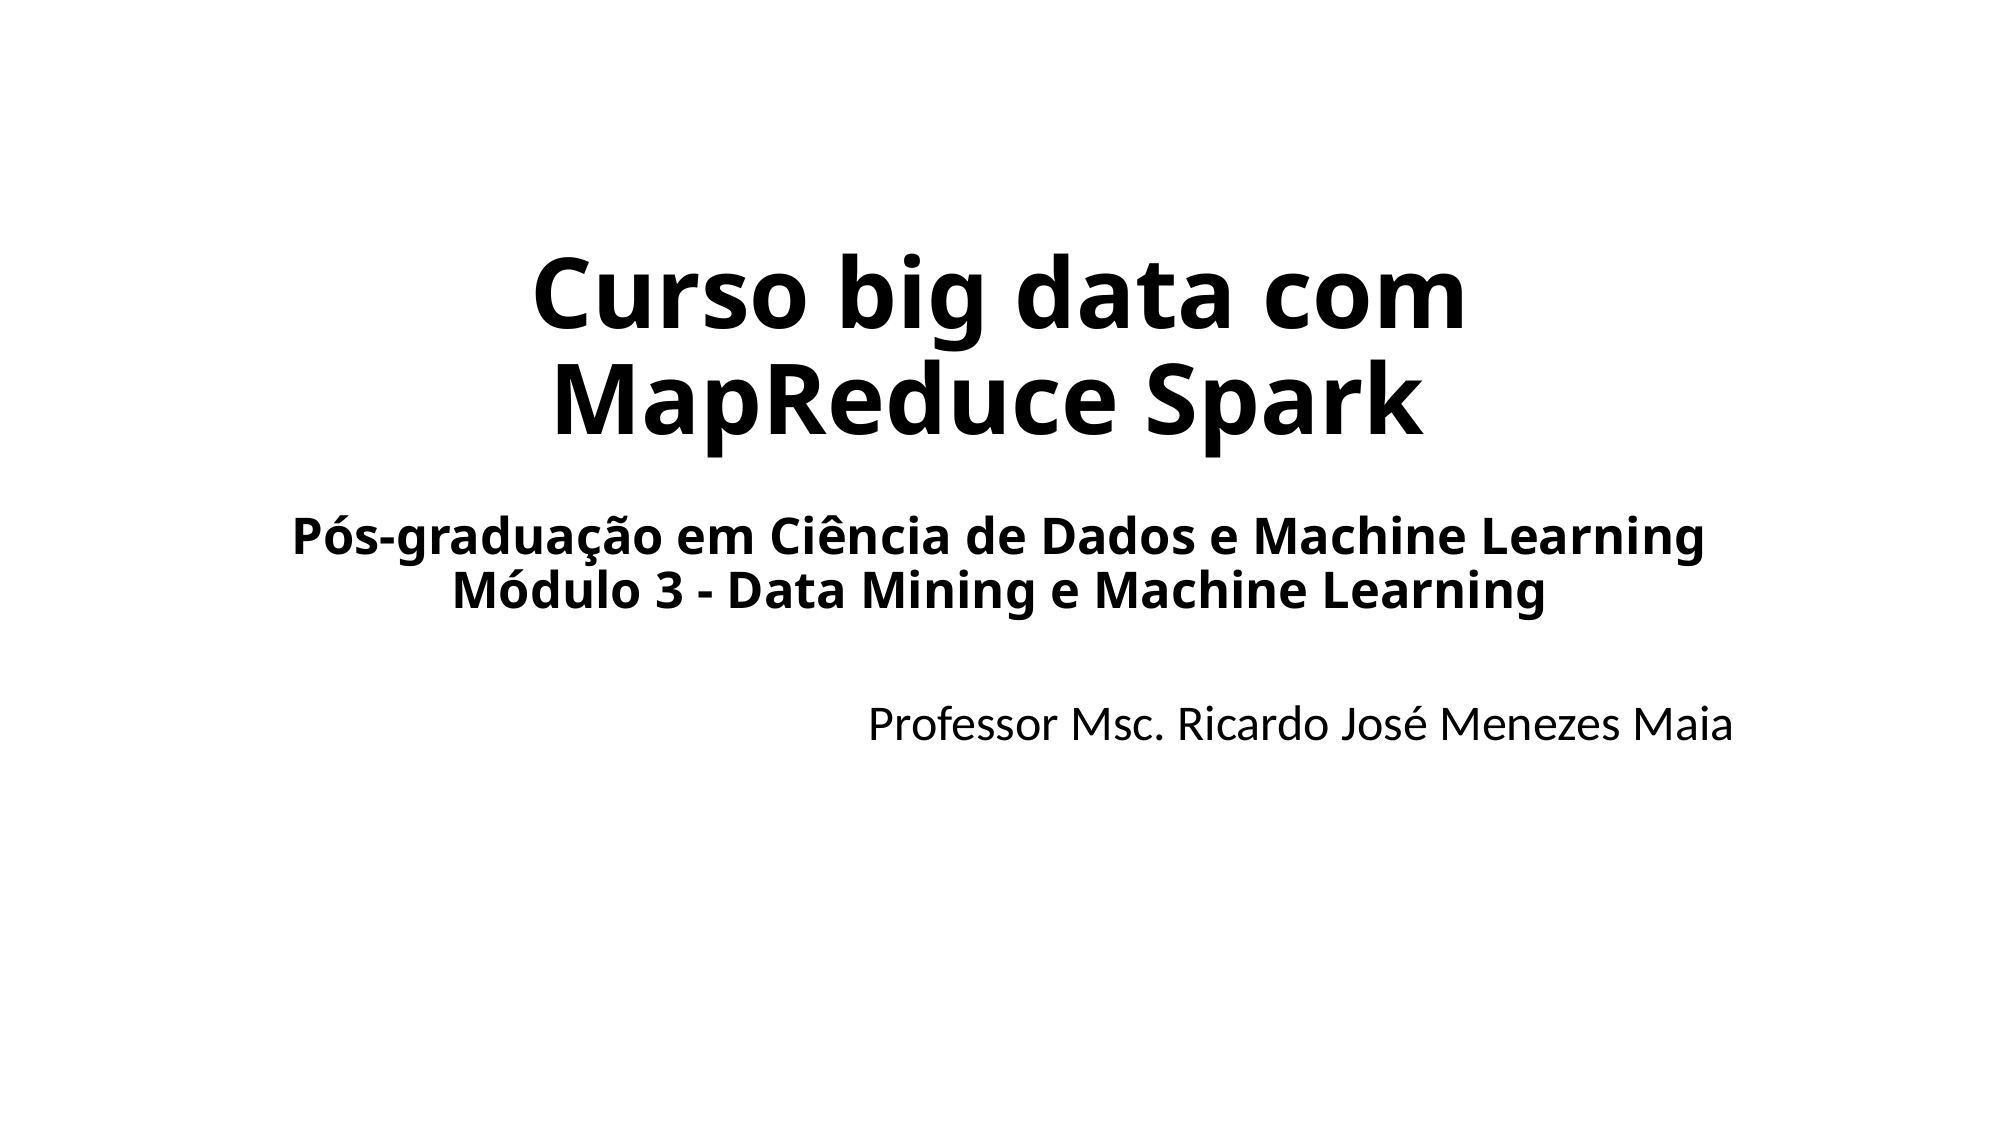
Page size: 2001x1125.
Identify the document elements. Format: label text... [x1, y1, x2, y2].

subtitle Professor Msc. Ricardo José Menezes Maia [249, 689, 1750, 962]
title Curso big data com MapReduce Spark Pós-graduação em Ciência de Dados e Machine Learning Módulo 3 - Data Mining e Machine Learning [249, 235, 1750, 628]
